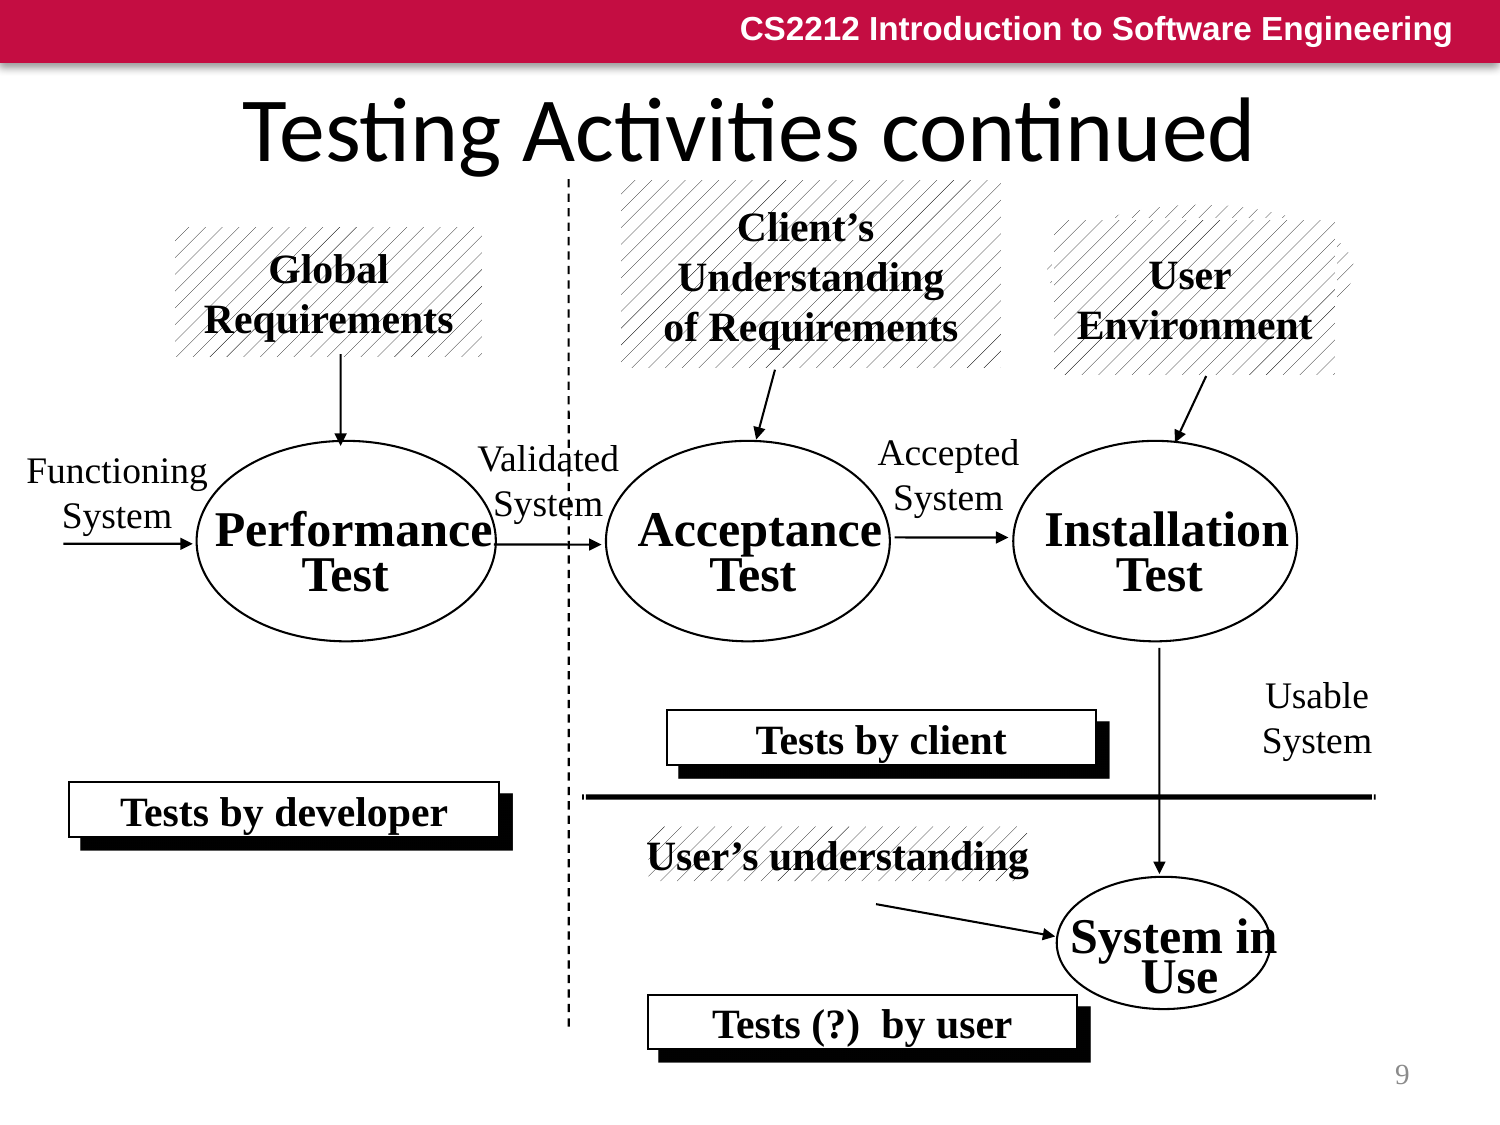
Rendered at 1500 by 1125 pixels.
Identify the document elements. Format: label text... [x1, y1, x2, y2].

text_box [1160, 794, 1372, 800]
text_box [1174, 375, 1207, 443]
text_box Global Requirements [174, 250, 484, 358]
text_box [63, 537, 193, 550]
text_box [753, 369, 776, 440]
text_box Performance [199, 488, 508, 564]
text_box Validated System [462, 426, 635, 532]
text_box [334, 354, 347, 446]
picture [0, 0, 1500, 63]
text_box [876, 904, 1056, 941]
text_box [1337, 250, 1356, 301]
text_box Tests by client [666, 710, 1097, 765]
text_box Use [1125, 935, 1234, 1011]
text_box Installation [1029, 488, 1305, 564]
text_box Accepted System [862, 420, 1035, 526]
title Testing Activities continued [112, 62, 1388, 250]
text_box Test [286, 534, 404, 609]
text_box [605, 532, 887, 642]
text_box [1046, 250, 1053, 290]
text_box [1153, 647, 1166, 874]
text_box [200, 564, 492, 642]
text_box Tests (?) by user [647, 994, 1078, 1050]
text_box [1088, 876, 1239, 896]
text_box [585, 794, 1159, 800]
text_box Functioning System [11, 439, 223, 544]
slide_number 9 [1074, 1042, 1425, 1103]
text_box [1035, 440, 1276, 488]
text_box [1234, 971, 1261, 993]
text_box User Environment [1053, 219, 1337, 377]
text_box [1013, 526, 1294, 642]
text_box [1066, 971, 1125, 1005]
text_box [493, 538, 602, 551]
text_box [635, 440, 862, 488]
text_box User’s understanding [648, 826, 1027, 882]
text_box [223, 440, 462, 488]
text_box Client’s Understanding of Requirements [619, 179, 1002, 370]
text_box Test [694, 534, 812, 609]
text_box Tests by developer [69, 782, 500, 837]
text_box Test [1101, 534, 1219, 609]
text_box System in [1055, 896, 1293, 971]
text_box [894, 531, 1009, 544]
text_box Usable System [1247, 664, 1388, 769]
text_box Acceptance [622, 488, 897, 564]
